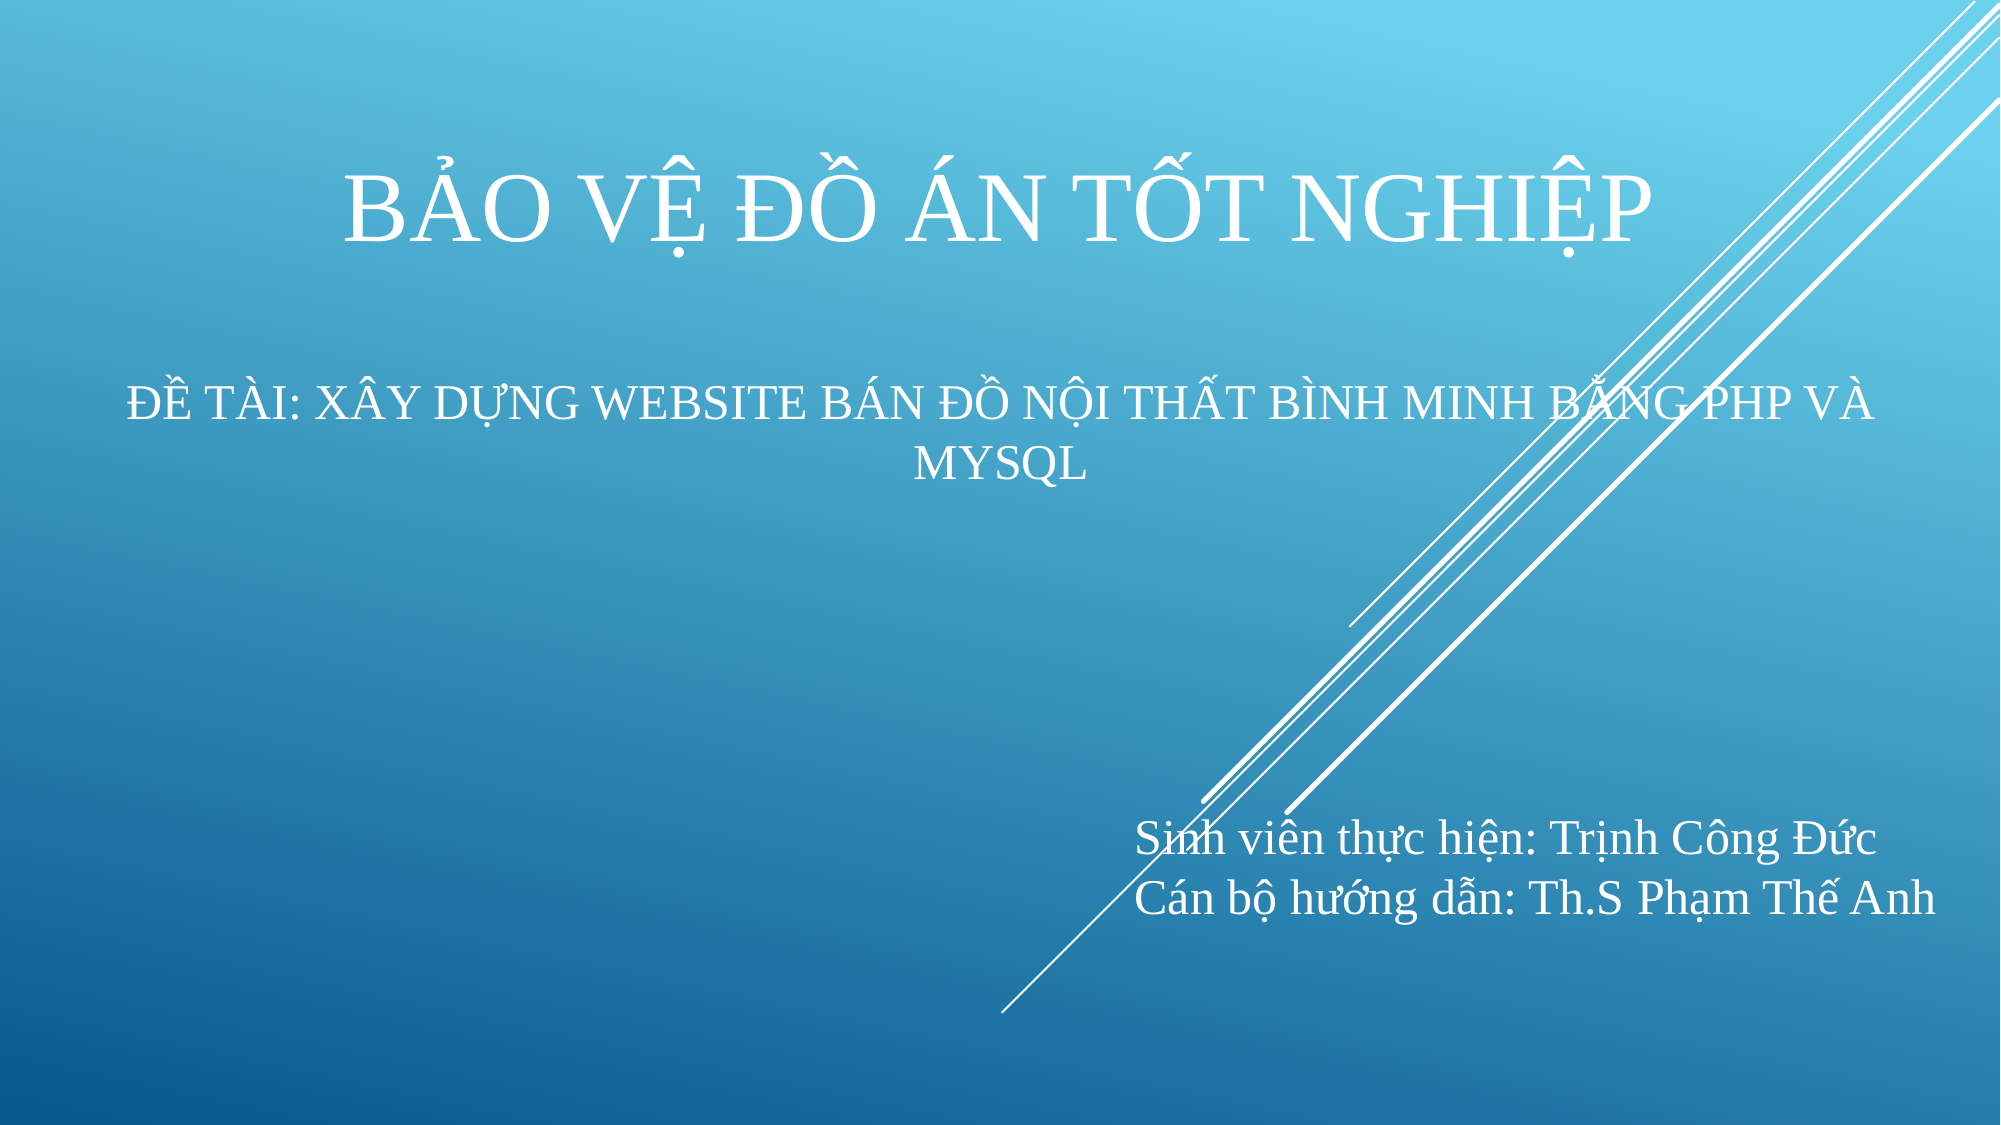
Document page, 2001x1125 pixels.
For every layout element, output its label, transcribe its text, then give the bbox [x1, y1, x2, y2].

title Bảo vệ đồ án tốt nghiệp [112, 112, 1888, 269]
text_box Sinh viên thực hiện: Trịnh Công Đức Cán bộ hướng dẫn: Th.S Phạm Thế Anh [1119, 797, 1955, 932]
subtitle ĐỀ TÀI: XÂY DỰNG WEBSITE BÁN ĐỒ NỘI THẤT BÌNH MINH BẰNG PHP VÀ MYSQL [86, 362, 1916, 538]
